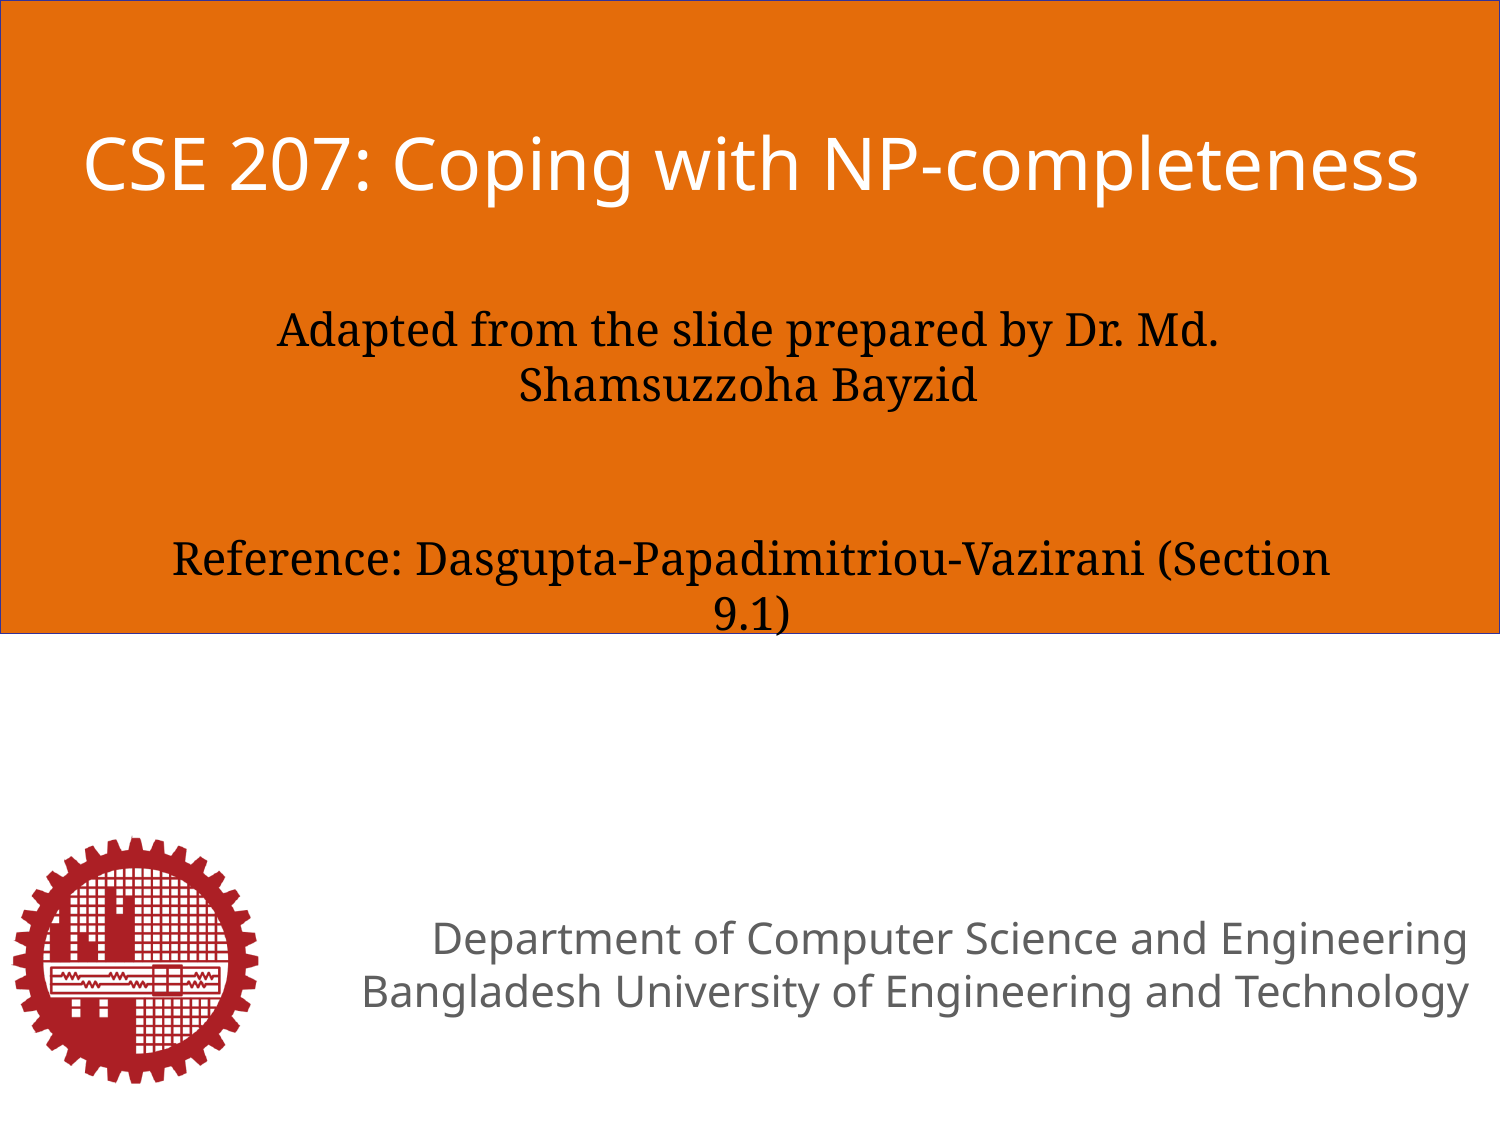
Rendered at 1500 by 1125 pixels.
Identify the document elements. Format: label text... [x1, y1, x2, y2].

picture [10, 833, 261, 1085]
text_box Department of Computer Science and Engineering Bangladesh University of Engineering and Technology [265, 911, 1485, 1065]
text_box CSE 207: Coping with NP-completeness [29, 110, 1475, 213]
text_box Reference: Dasgupta-Papadimitriou-Vazirani (Section 9.1) [138, 522, 1365, 648]
text_box Adapted from the slide prepared by Dr. Md. Shamsuzzoha Bayzid [168, 292, 1329, 418]
text_box [0, 0, 1500, 634]
